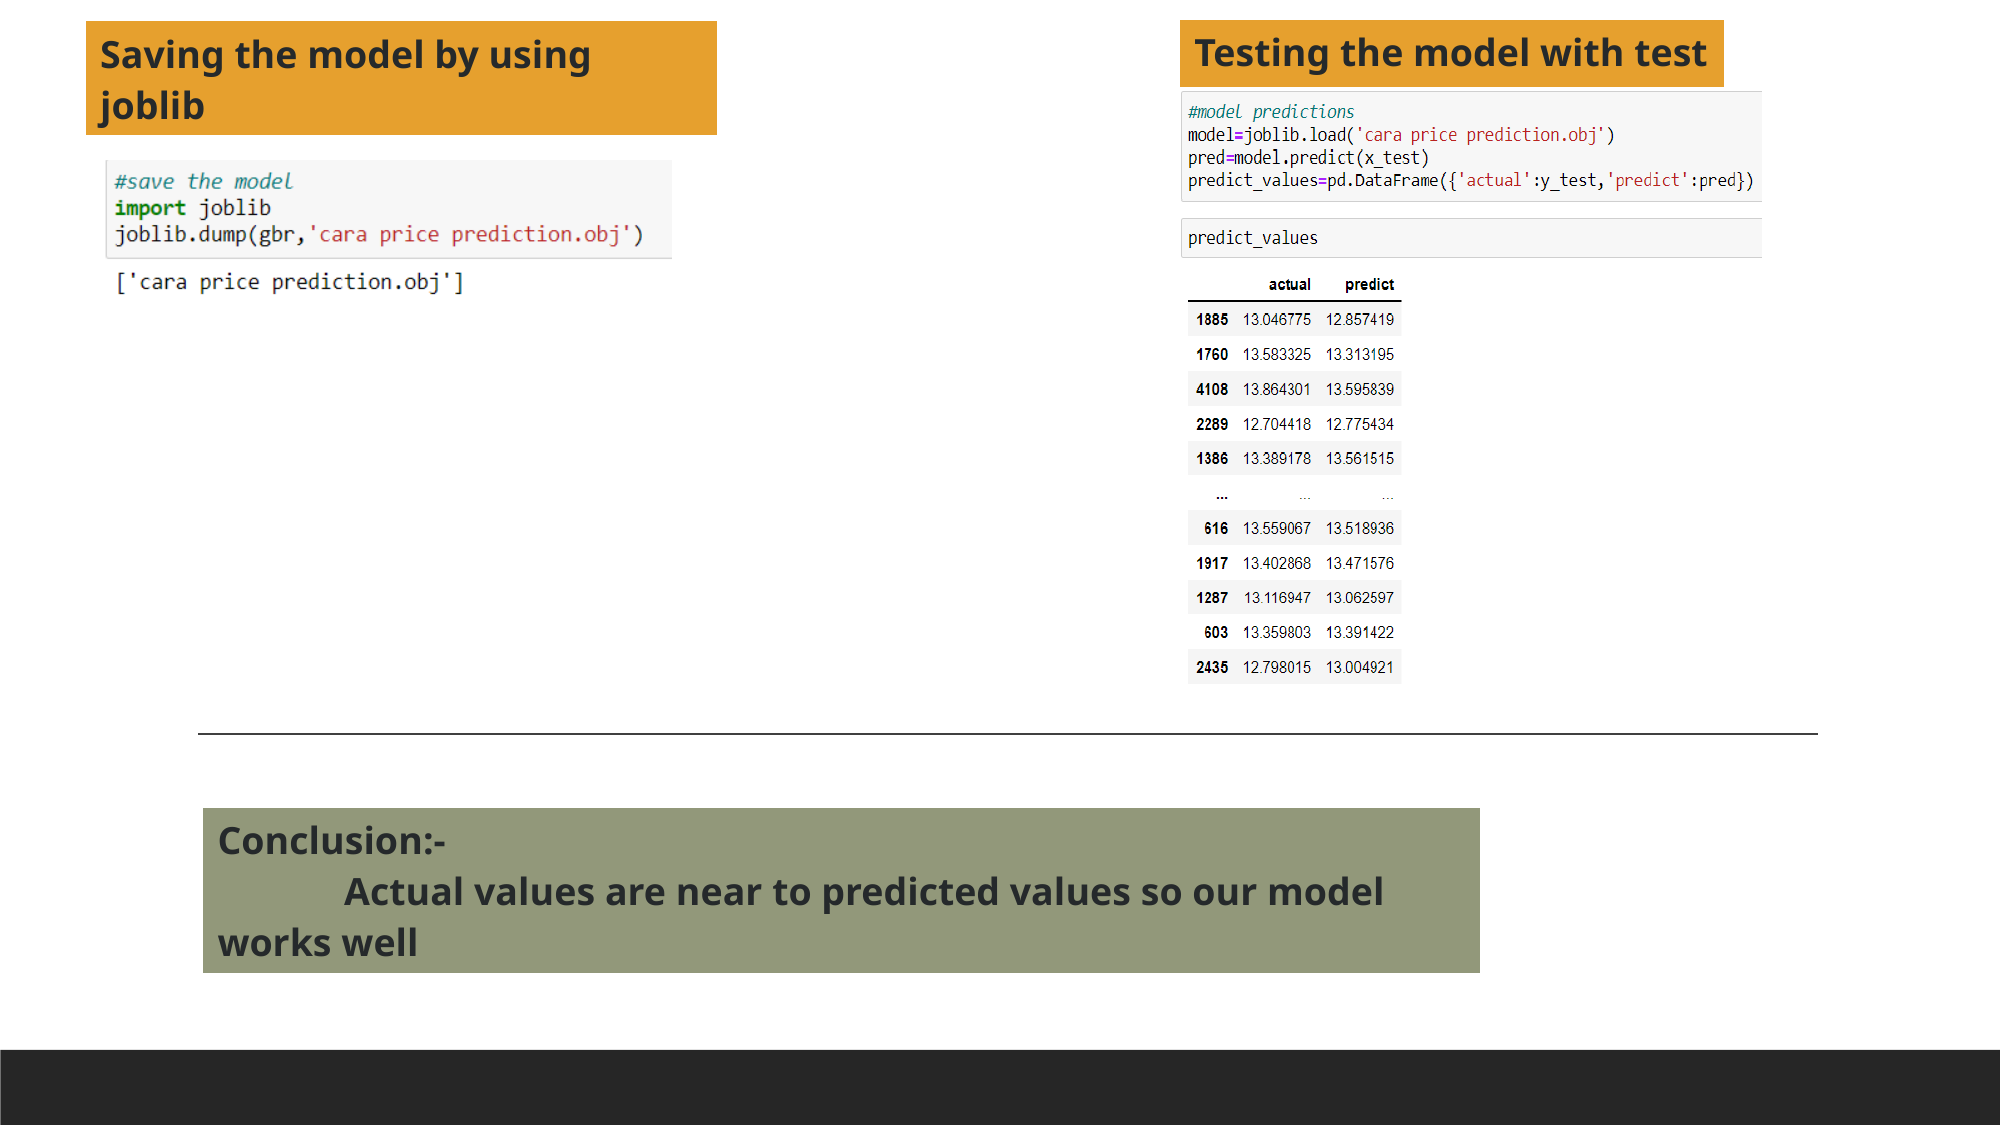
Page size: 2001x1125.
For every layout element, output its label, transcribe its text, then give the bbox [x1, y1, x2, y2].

picture [101, 159, 672, 319]
table_header Saving the model by using joblib [86, 21, 717, 135]
table_header Testing the model with test data [1180, 20, 1724, 86]
picture [1178, 87, 1763, 694]
table_header Conclusion:- Actual values are near to predicted values so our model works well [203, 808, 1480, 973]
